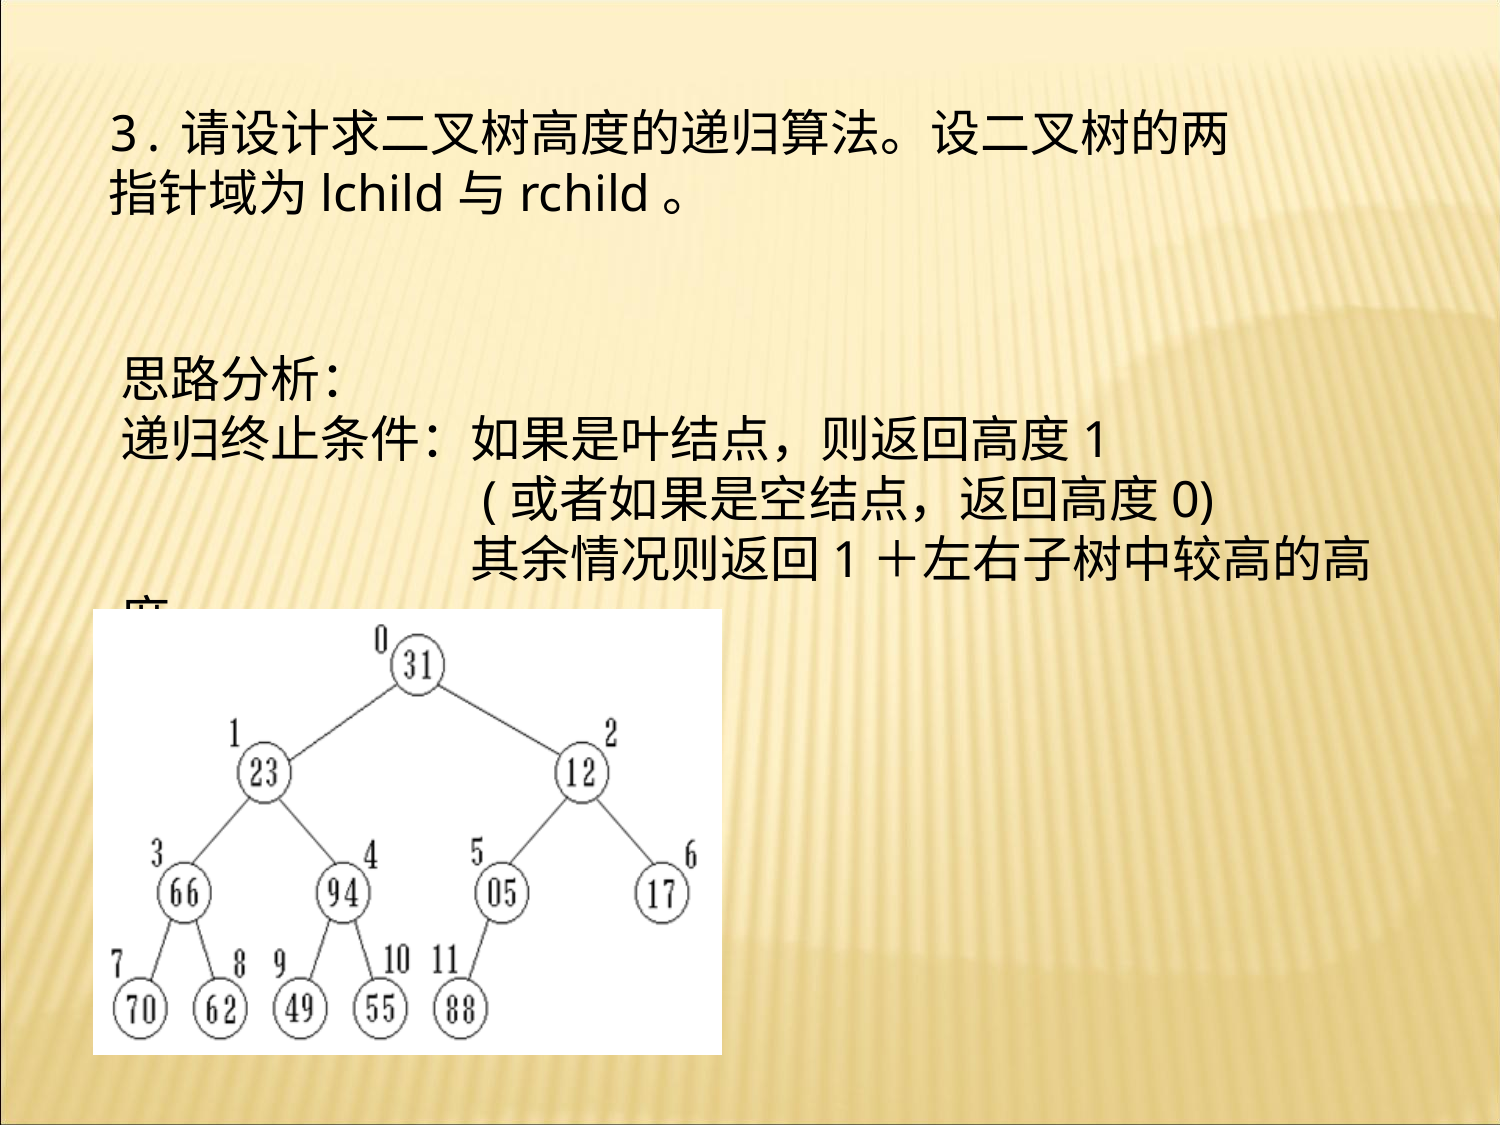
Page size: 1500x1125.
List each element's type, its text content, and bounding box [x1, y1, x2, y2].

text_box 思路分析： 递归终止条件：如果是叶结点，则返回高度1 (或者如果是空结点，返回高度0) 其余情况则返回1＋左右子树中较高的高度 [105, 339, 1430, 655]
picture [0, 0, 1500, 1125]
text_box 3.请设计求二叉树高度的递归算法。设二叉树的两指针域为lchild与rchild。 [93, 94, 1254, 230]
